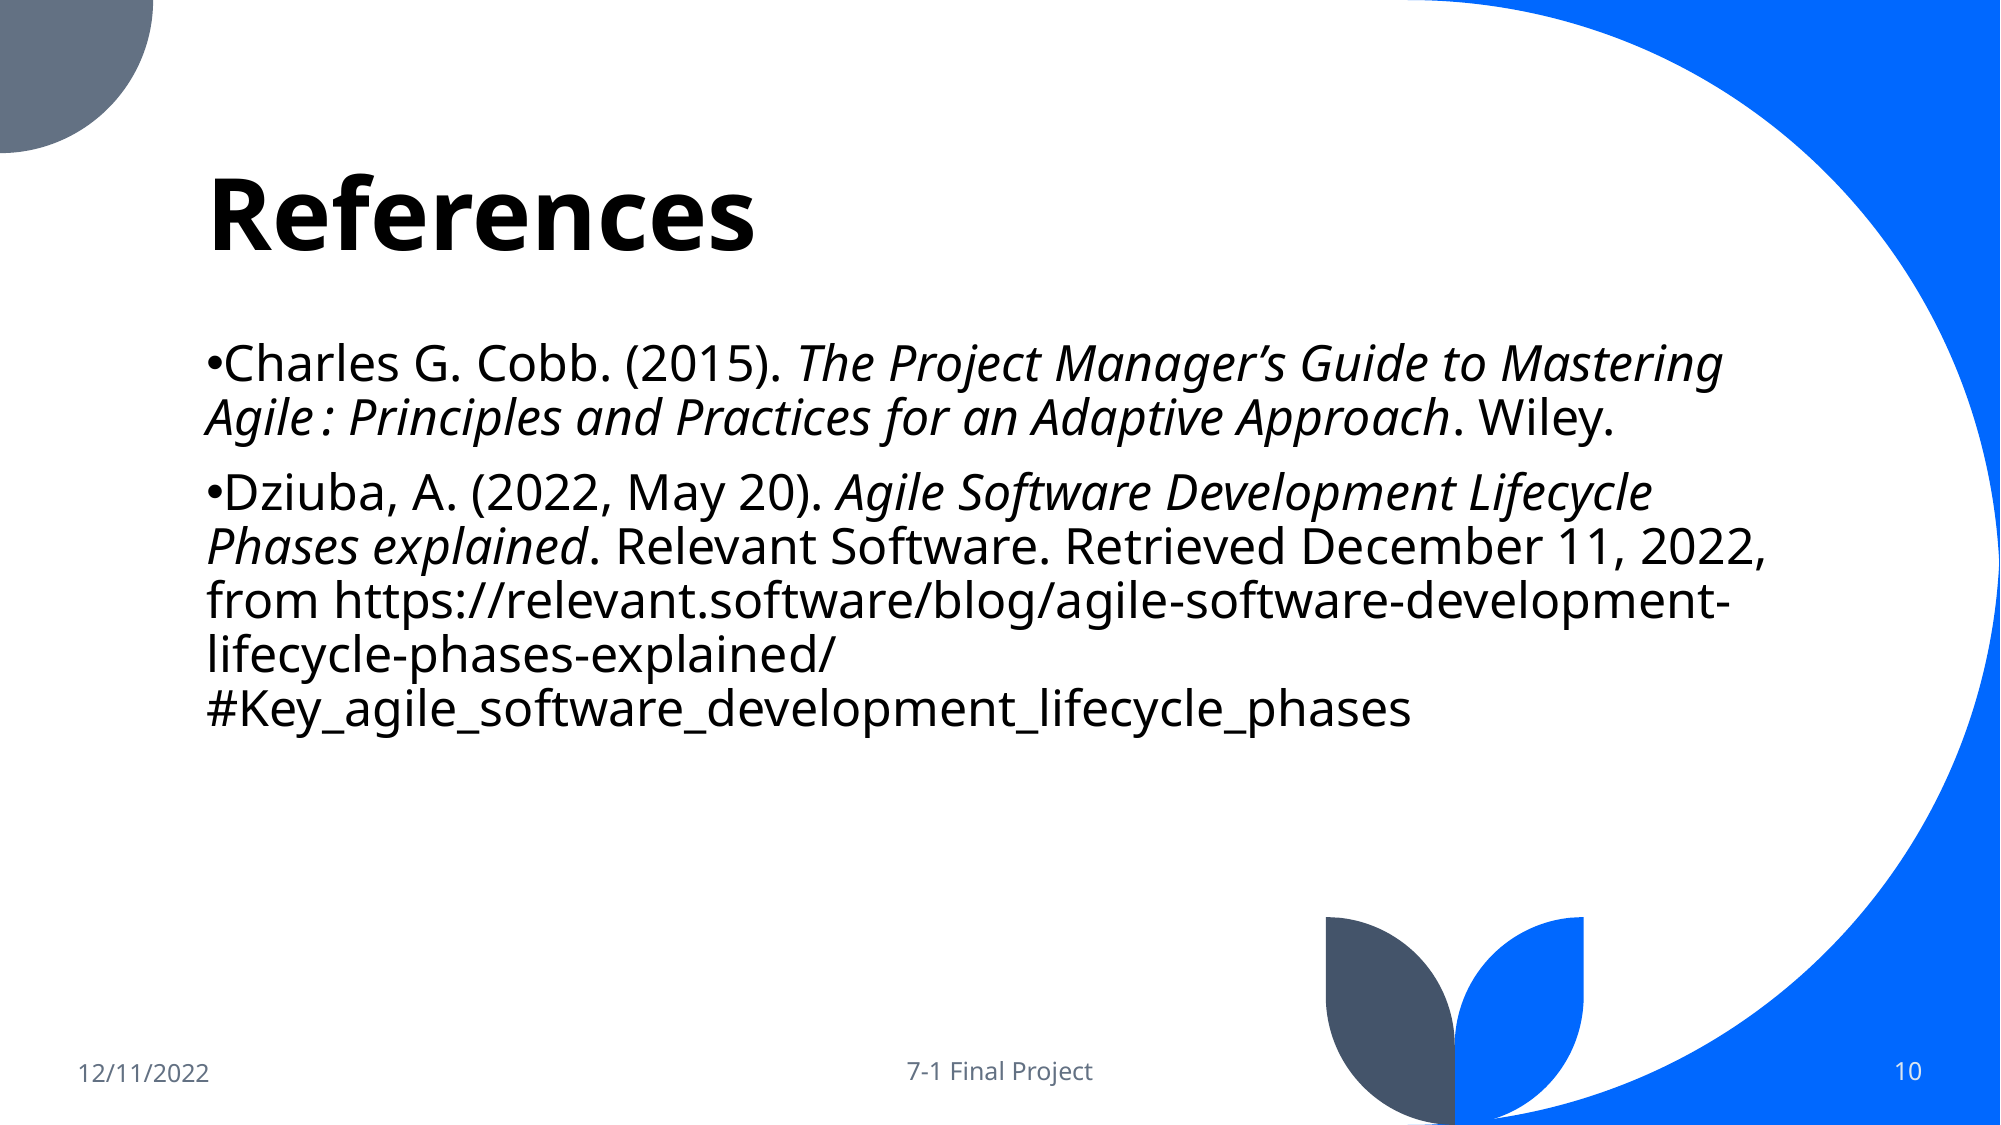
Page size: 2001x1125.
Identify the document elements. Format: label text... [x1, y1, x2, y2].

title References [191, 62, 1796, 280]
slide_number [62, 1042, 513, 1103]
footer 7-1 Final Project [662, 1042, 1338, 1103]
slide_number 10 [1665, 1042, 1938, 1103]
list Charles G. Cobb. (2015). The Project Manager’s Guide to Mastering Agile : Principles and Practices for an Adaptive Approach. Wiley. Dziuba, A. (2022, May 20). Agile Software Development Lifecycle Phases explained. Relevant Software. Retrieved December 11, 2022, from https://relevant.software/blog/agile-software-development-lifecycle-phases-explained/#Key_agile_software_development_lifecycle_phases [191, 330, 1796, 884]
